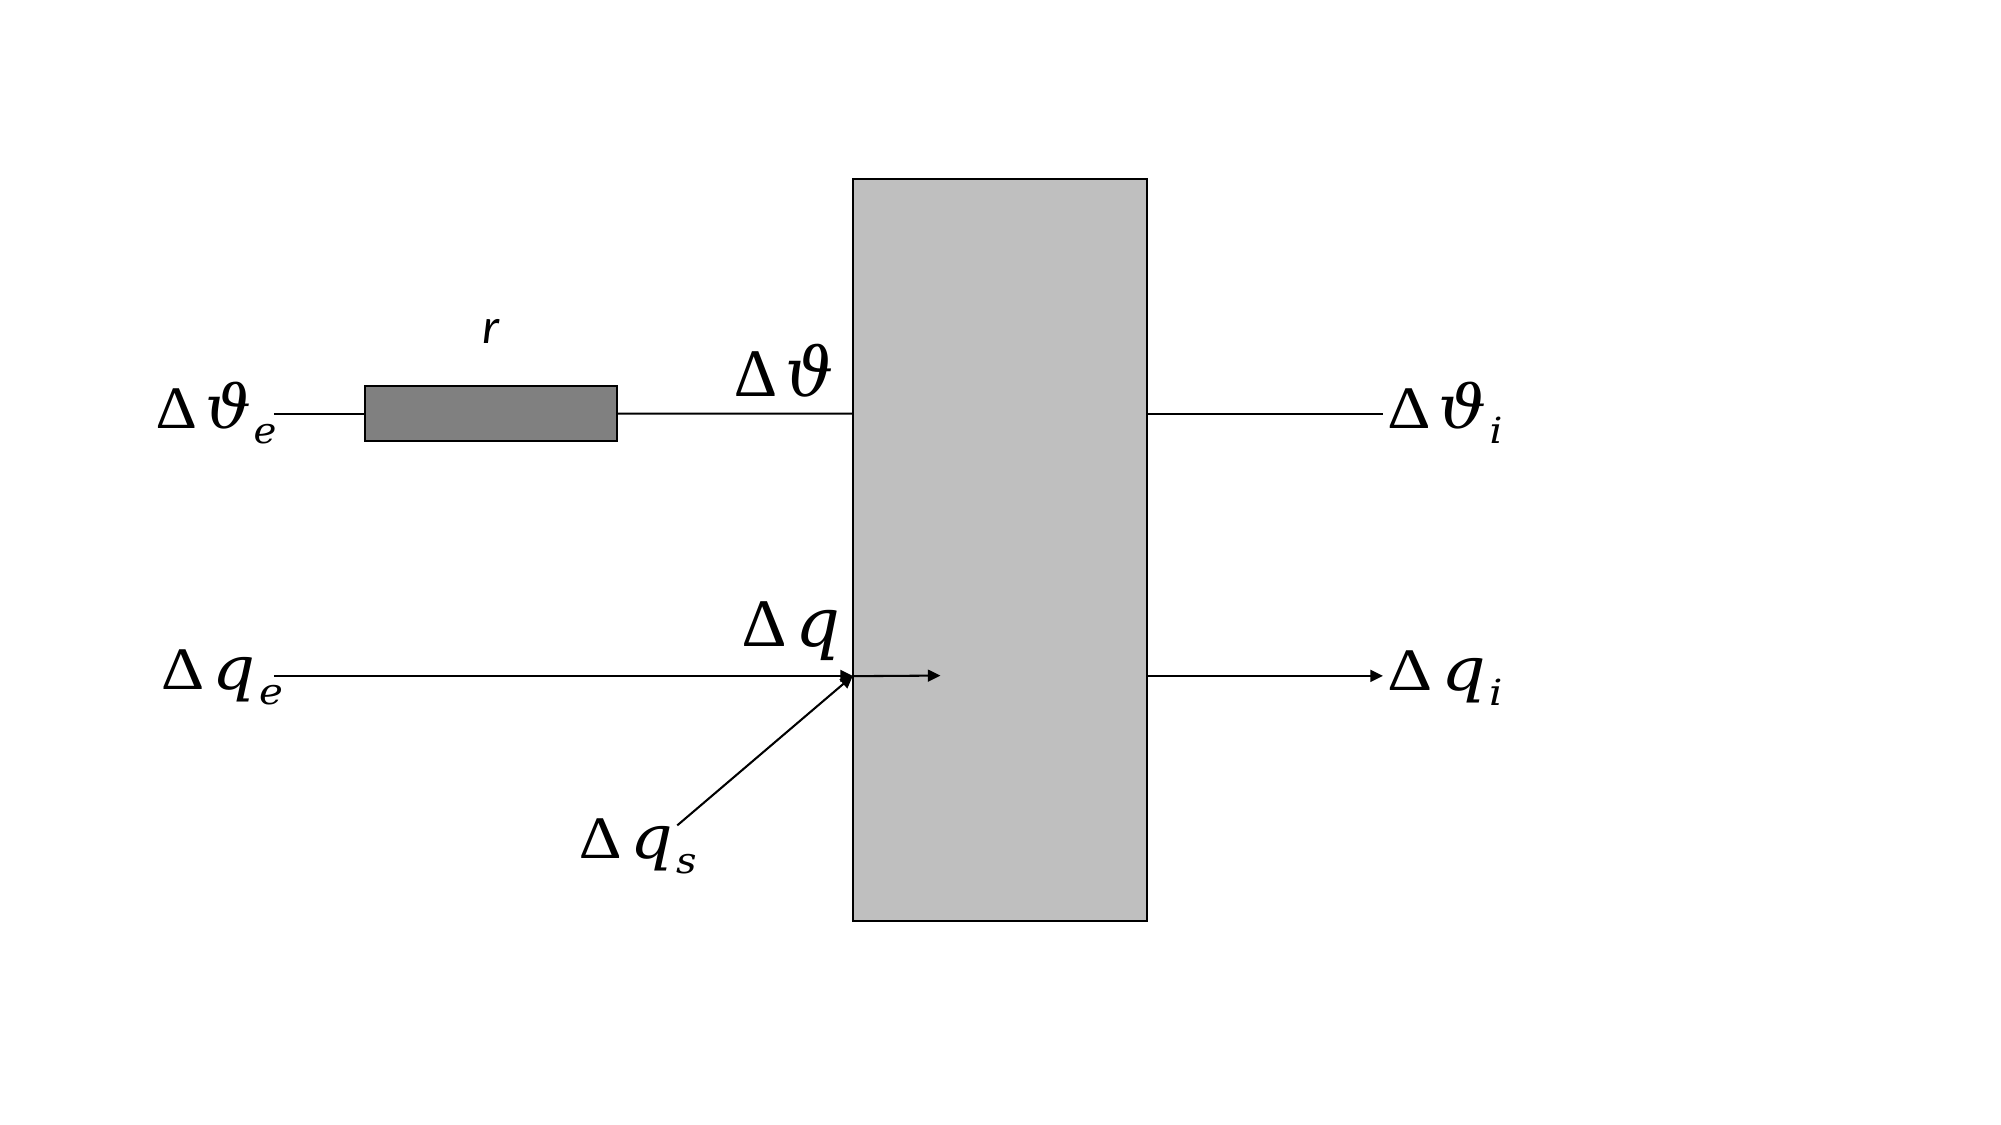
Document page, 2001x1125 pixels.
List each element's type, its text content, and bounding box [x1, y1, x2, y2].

text_box [852, 178, 1148, 922]
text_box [677, 675, 853, 826]
text_box r [467, 286, 515, 362]
text_box [364, 385, 618, 442]
